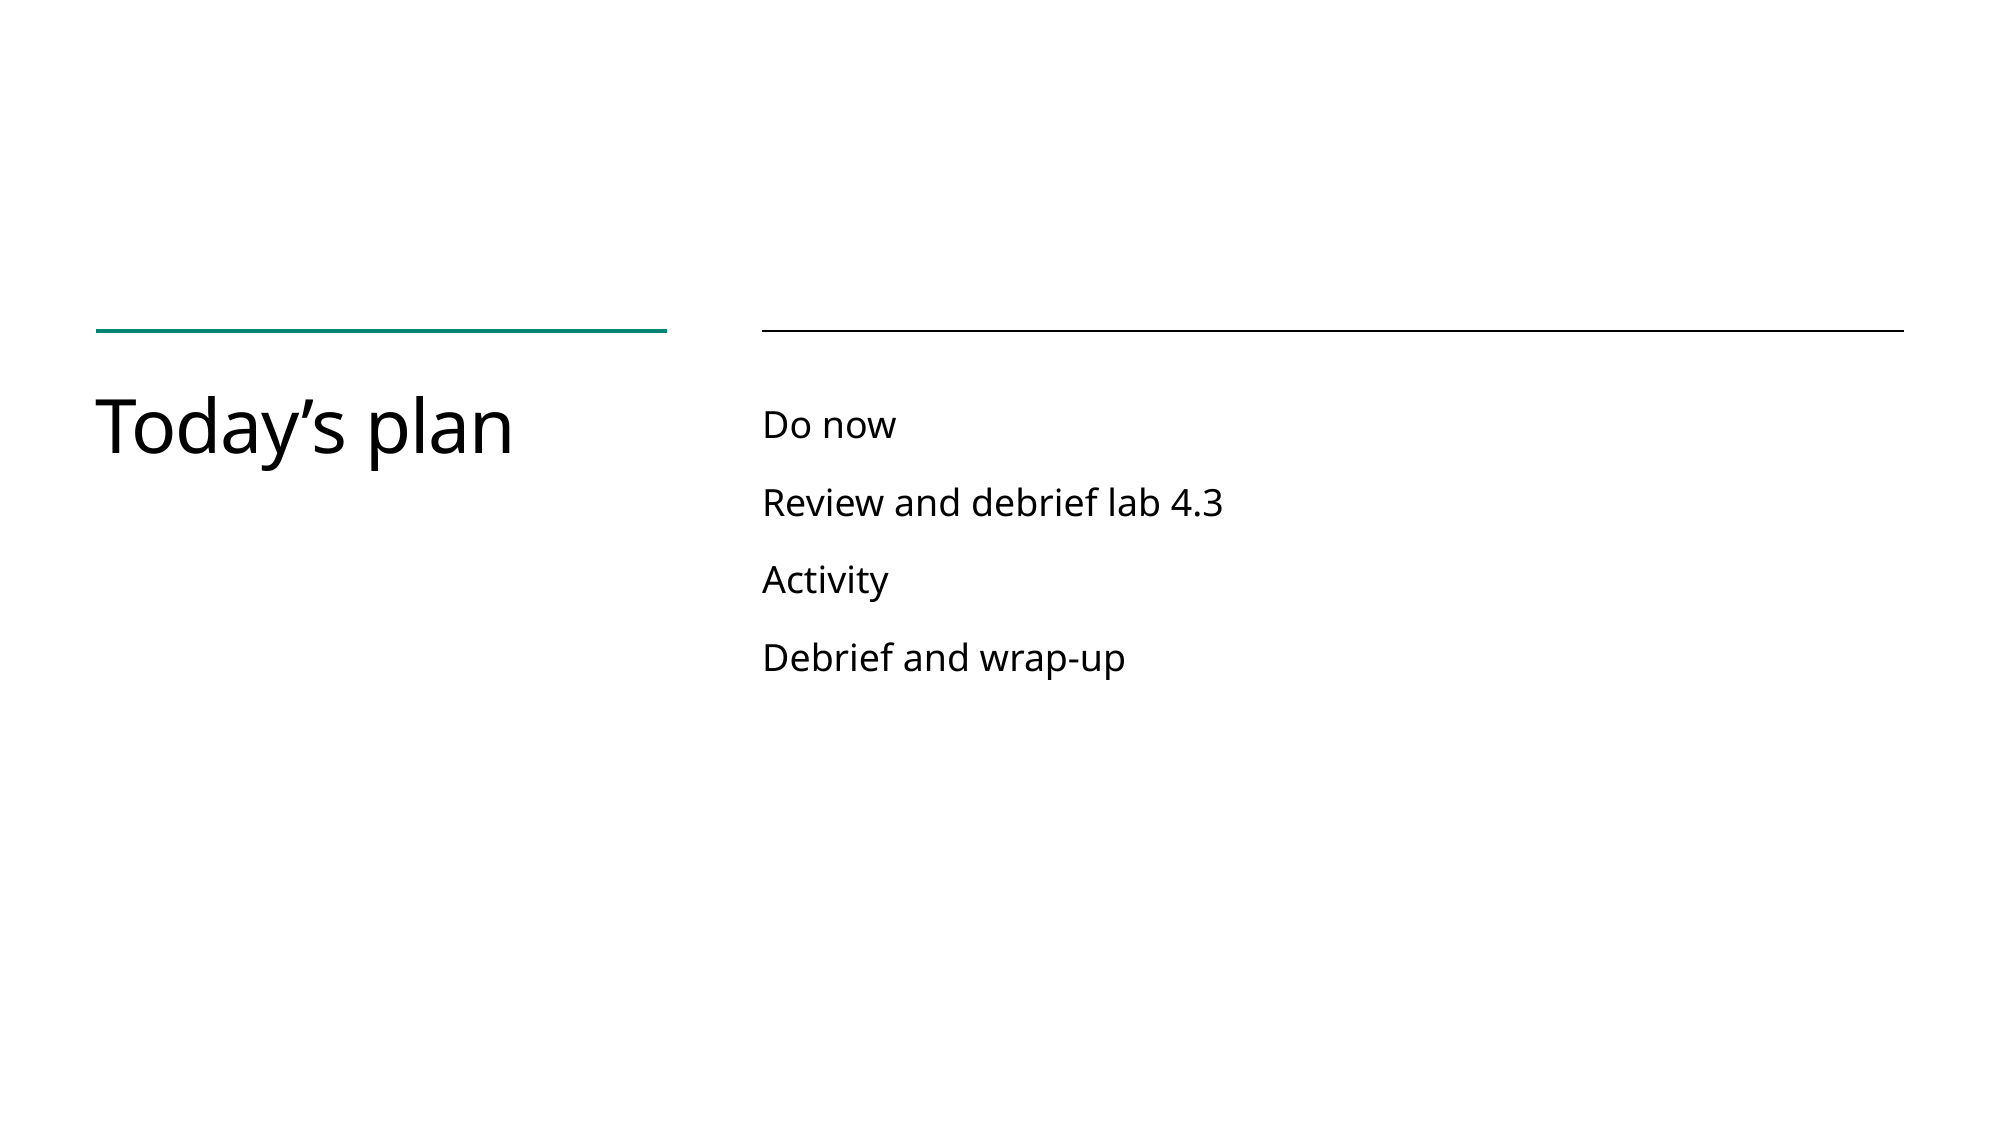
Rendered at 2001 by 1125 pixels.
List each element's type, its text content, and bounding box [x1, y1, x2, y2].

title Today’s plan [95, 378, 665, 470]
list Do now Review and debrief lab 4.3 Activity Debrief and wrap-up [762, 401, 1905, 766]
